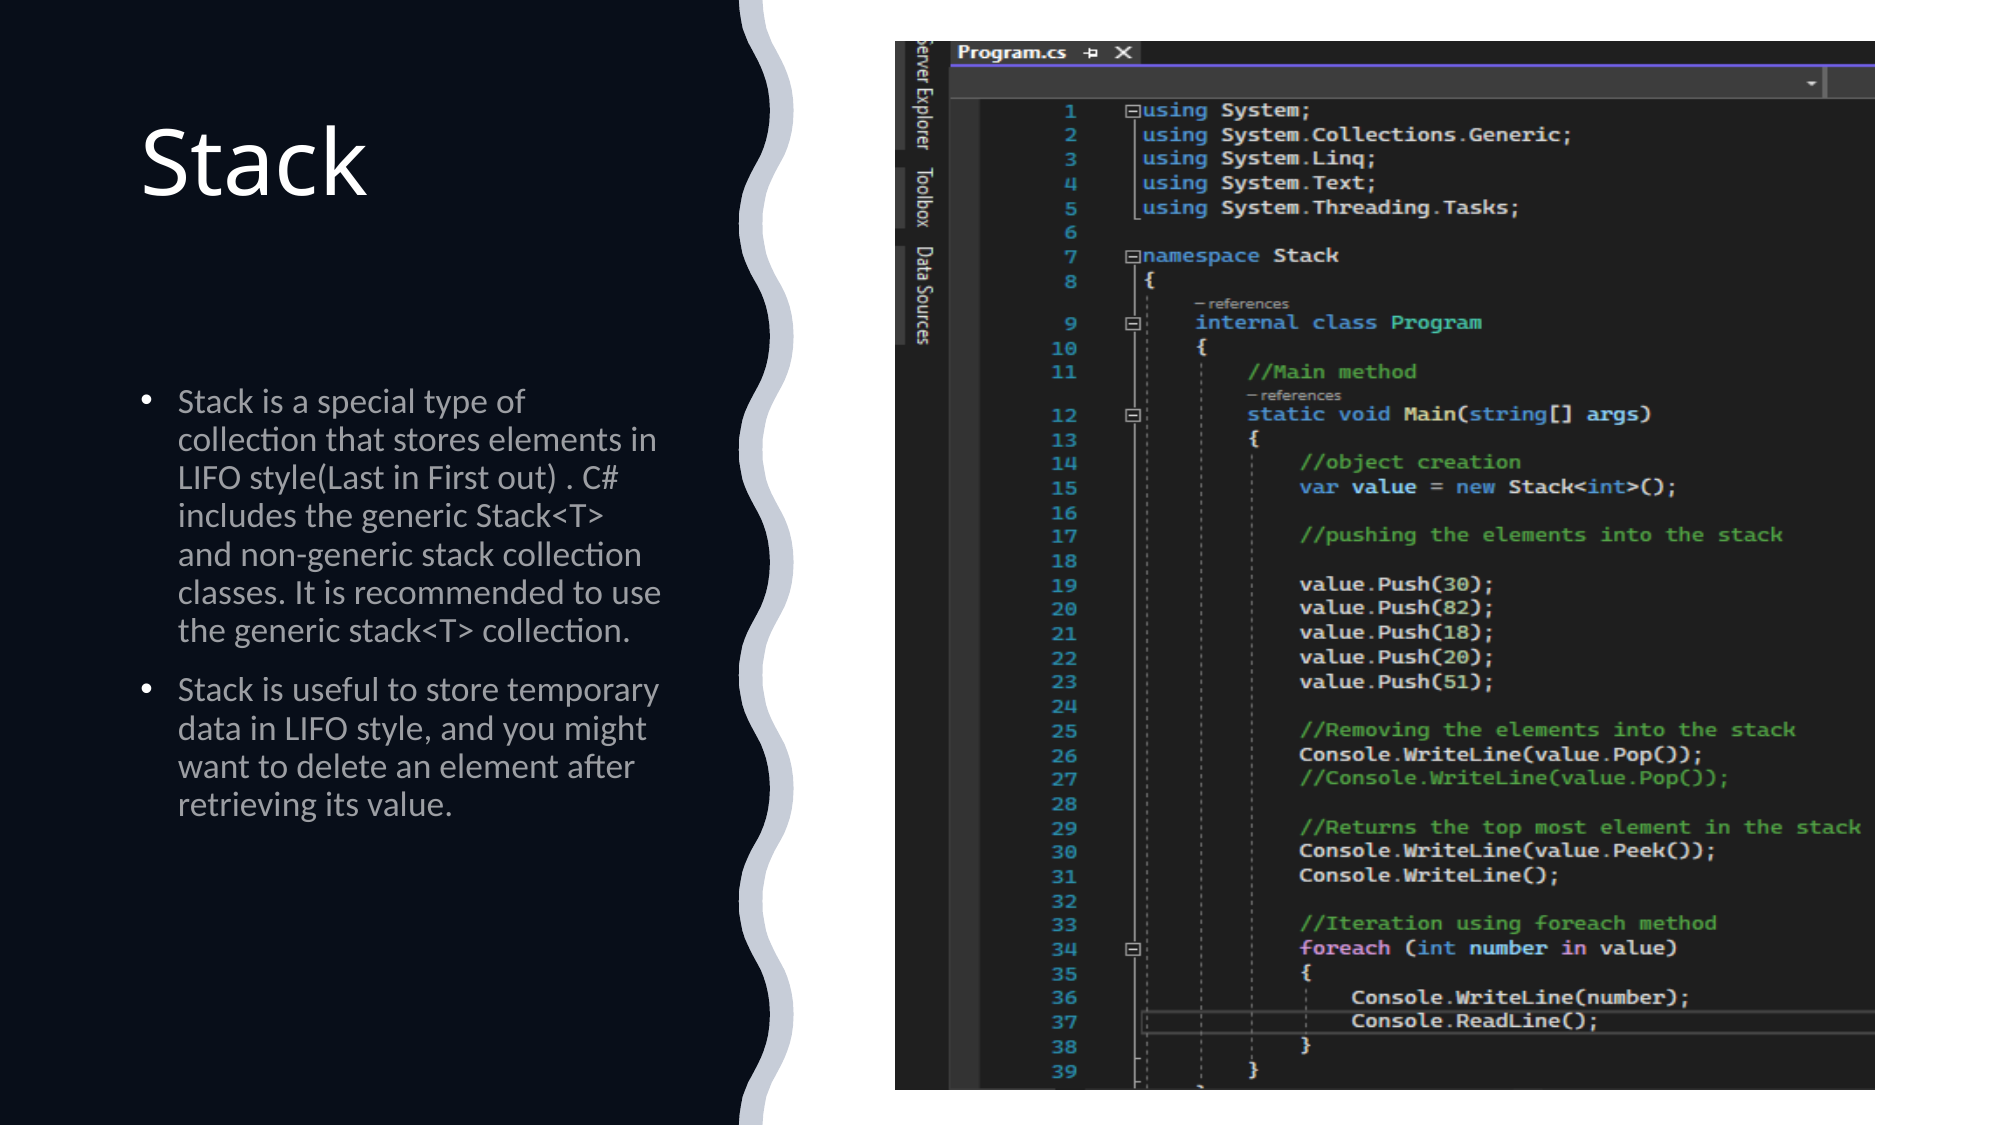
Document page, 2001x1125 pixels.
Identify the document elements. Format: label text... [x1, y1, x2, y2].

text_box [764, 0, 2000, 1125]
title Stack [125, 108, 681, 354]
text_box [0, 0, 795, 1125]
list Stack is a special type of collection that stores elements in LIFO style(Last in First out) . C# includes the generic Stack<T> and non-generic stack collection classes. It is recommended to use the generic stack<T> collection. Stack is useful to store temporary data in LIFO style, and you might want to delete an element after retrieving its value. [125, 375, 681, 1006]
picture [895, 41, 1875, 1091]
